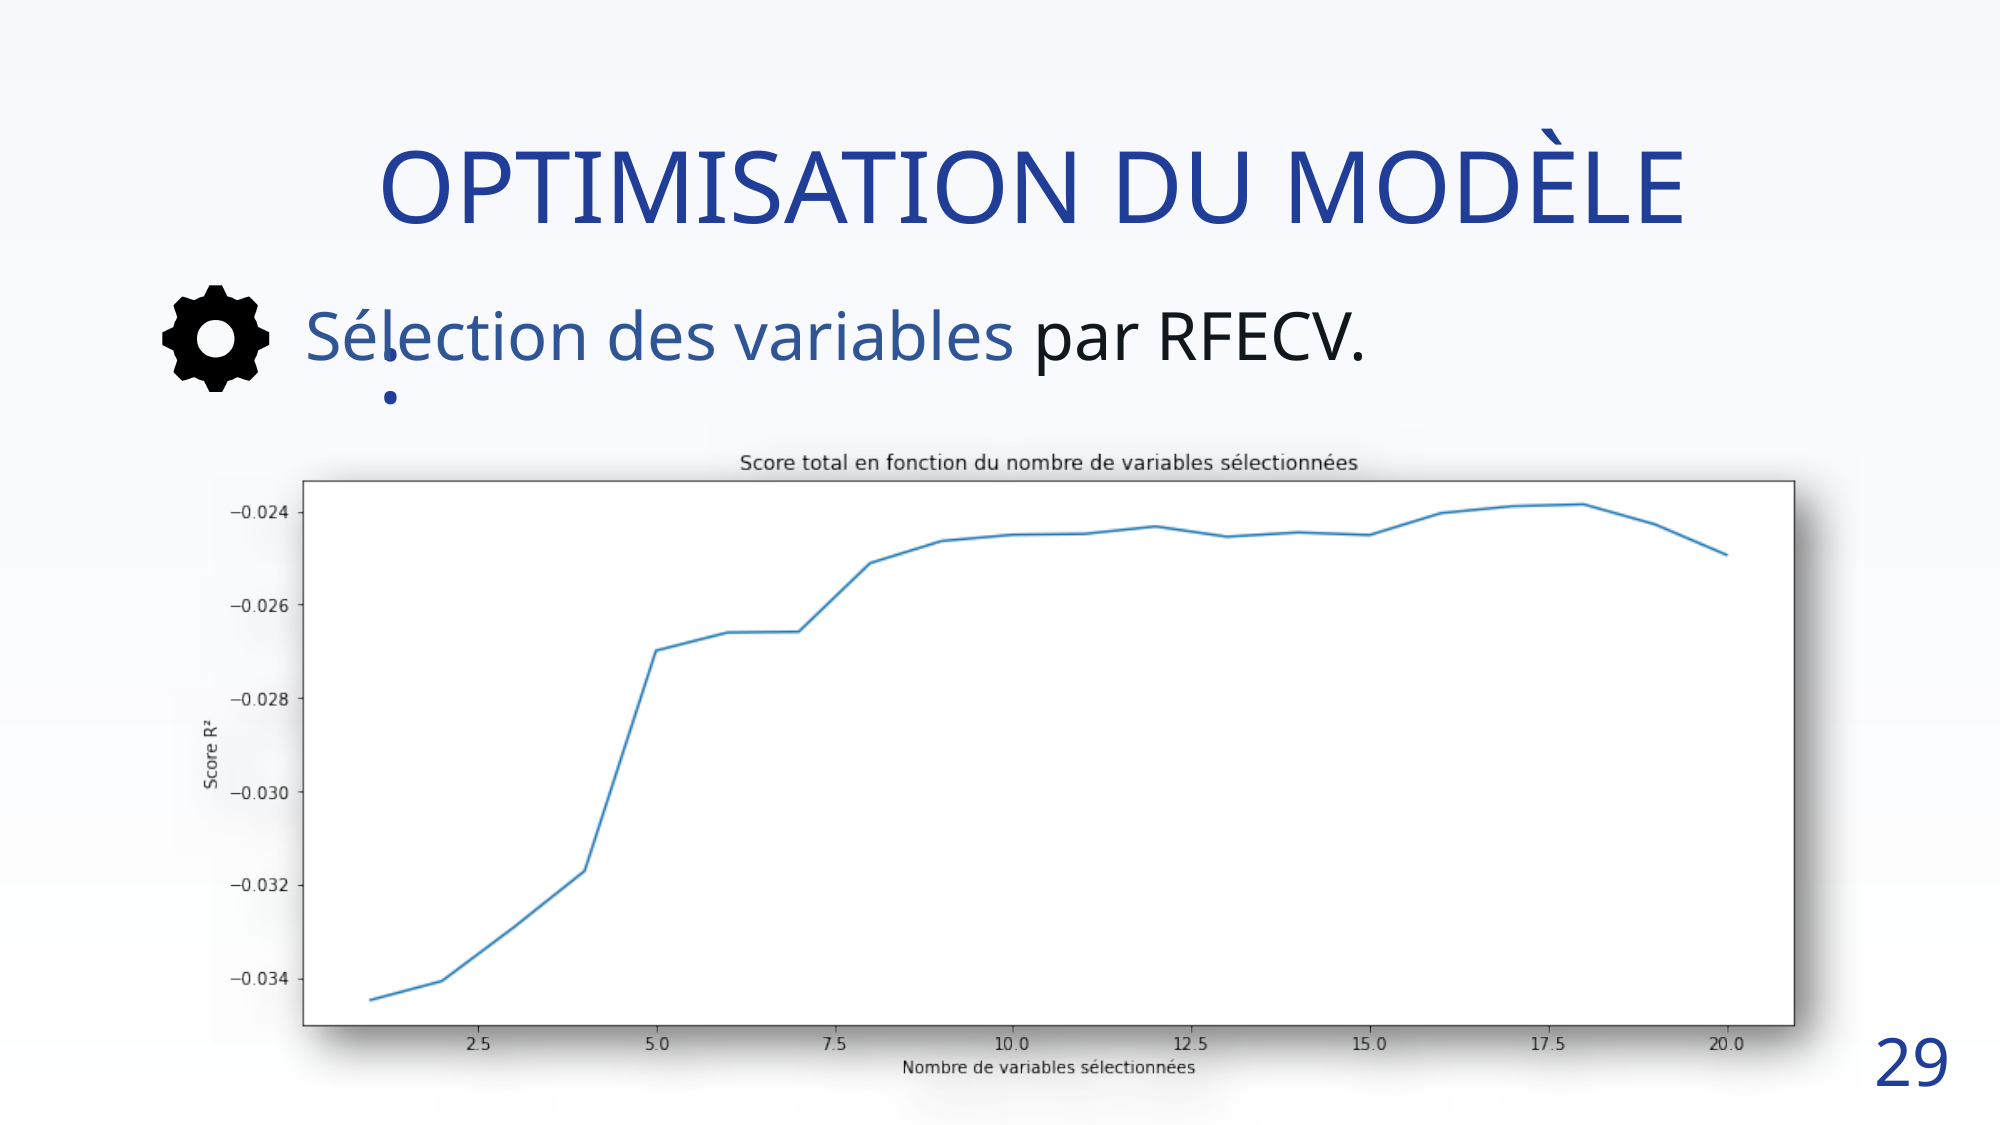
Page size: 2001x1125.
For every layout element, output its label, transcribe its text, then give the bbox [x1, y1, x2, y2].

title OPTIMISATION DU ModÈLE : [362, 55, 1710, 231]
picture [194, 442, 1806, 1089]
picture [140, 263, 291, 414]
text_box 29 [1851, 1023, 1966, 1107]
text_box Sélection des variables par RFECV. [291, 286, 1948, 414]
